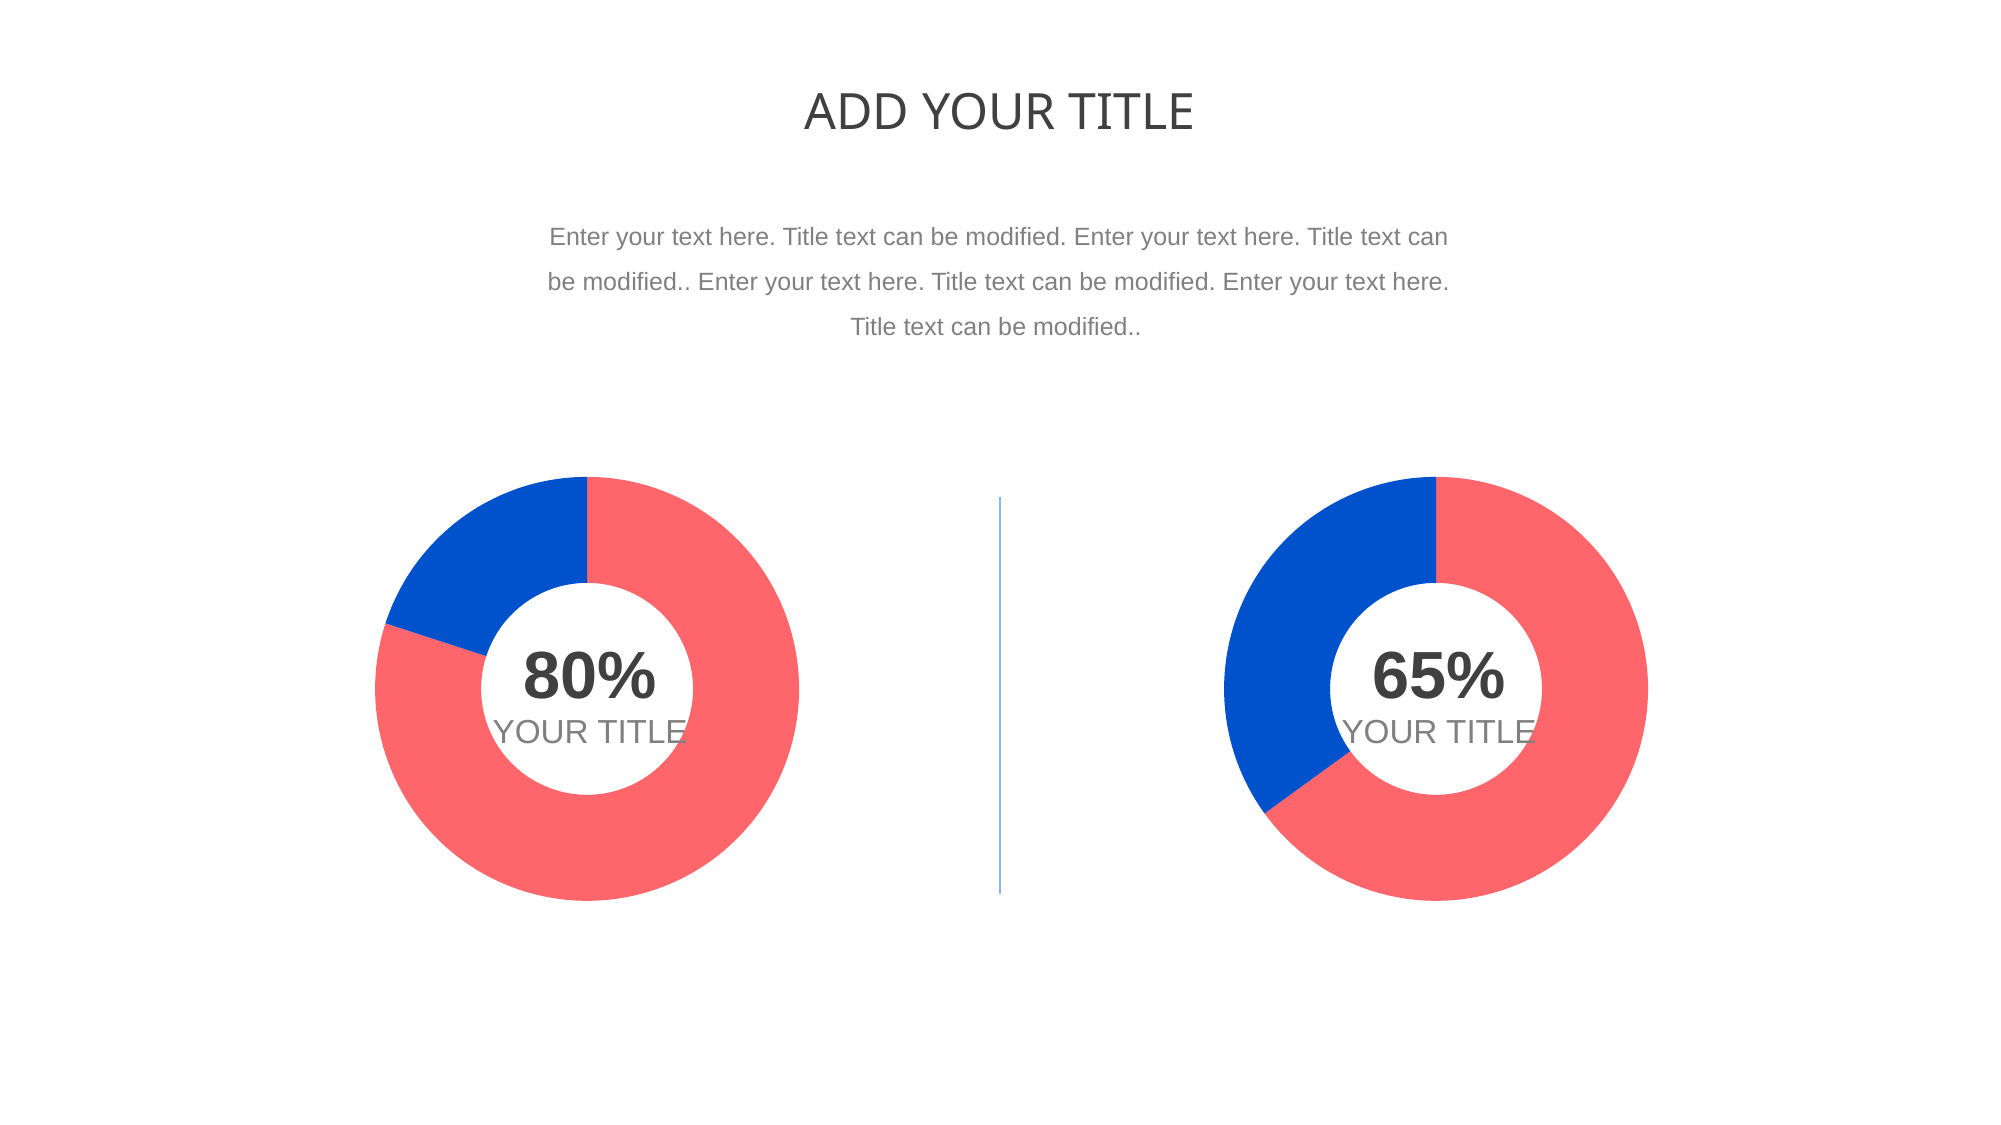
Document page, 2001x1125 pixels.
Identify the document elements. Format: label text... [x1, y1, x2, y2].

chart [1104, 468, 1768, 910]
text_box Enter your text here. Title text can be modified. Enter your text here. Title text can be modified.. Enter your text here. Title text can be modified. Enter your text here. Title text can be modified.. [527, 198, 1473, 393]
list ADD YOUR TITLE [784, 78, 1216, 149]
chart [255, 468, 919, 910]
